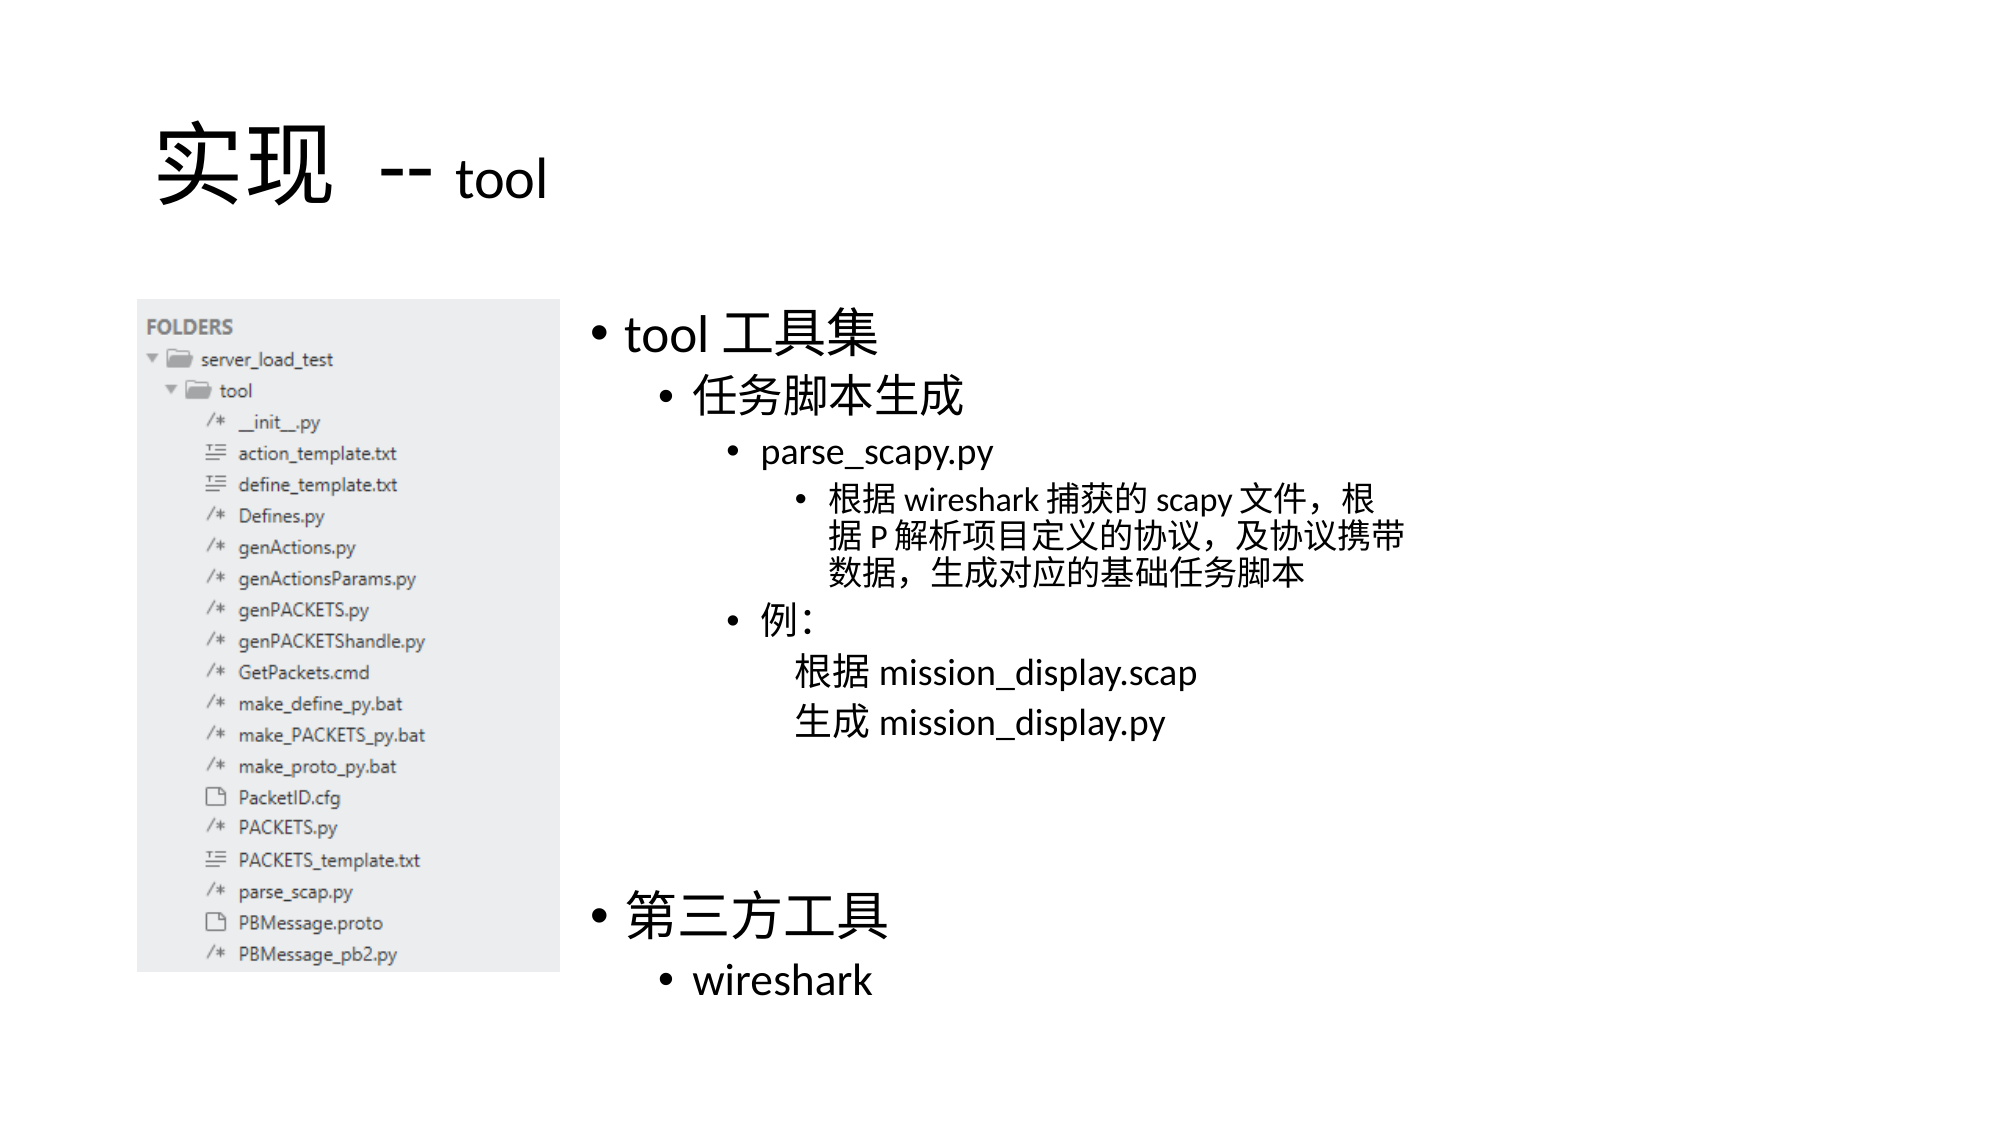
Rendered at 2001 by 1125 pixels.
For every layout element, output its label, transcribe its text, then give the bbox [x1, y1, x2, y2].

title 实现 -- tool [137, 59, 1863, 278]
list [137, 299, 560, 972]
list tool工具集 任务脚本生成 parse_scapy.py 根据wireshark捕获的scapy文件，根据P解析项目定义的协议，及协议携带数据，生成对应的基础任务脚本 例： 根据mission_display.scap 生成mission_display.py 第三方工具 wireshark [575, 299, 1425, 1014]
